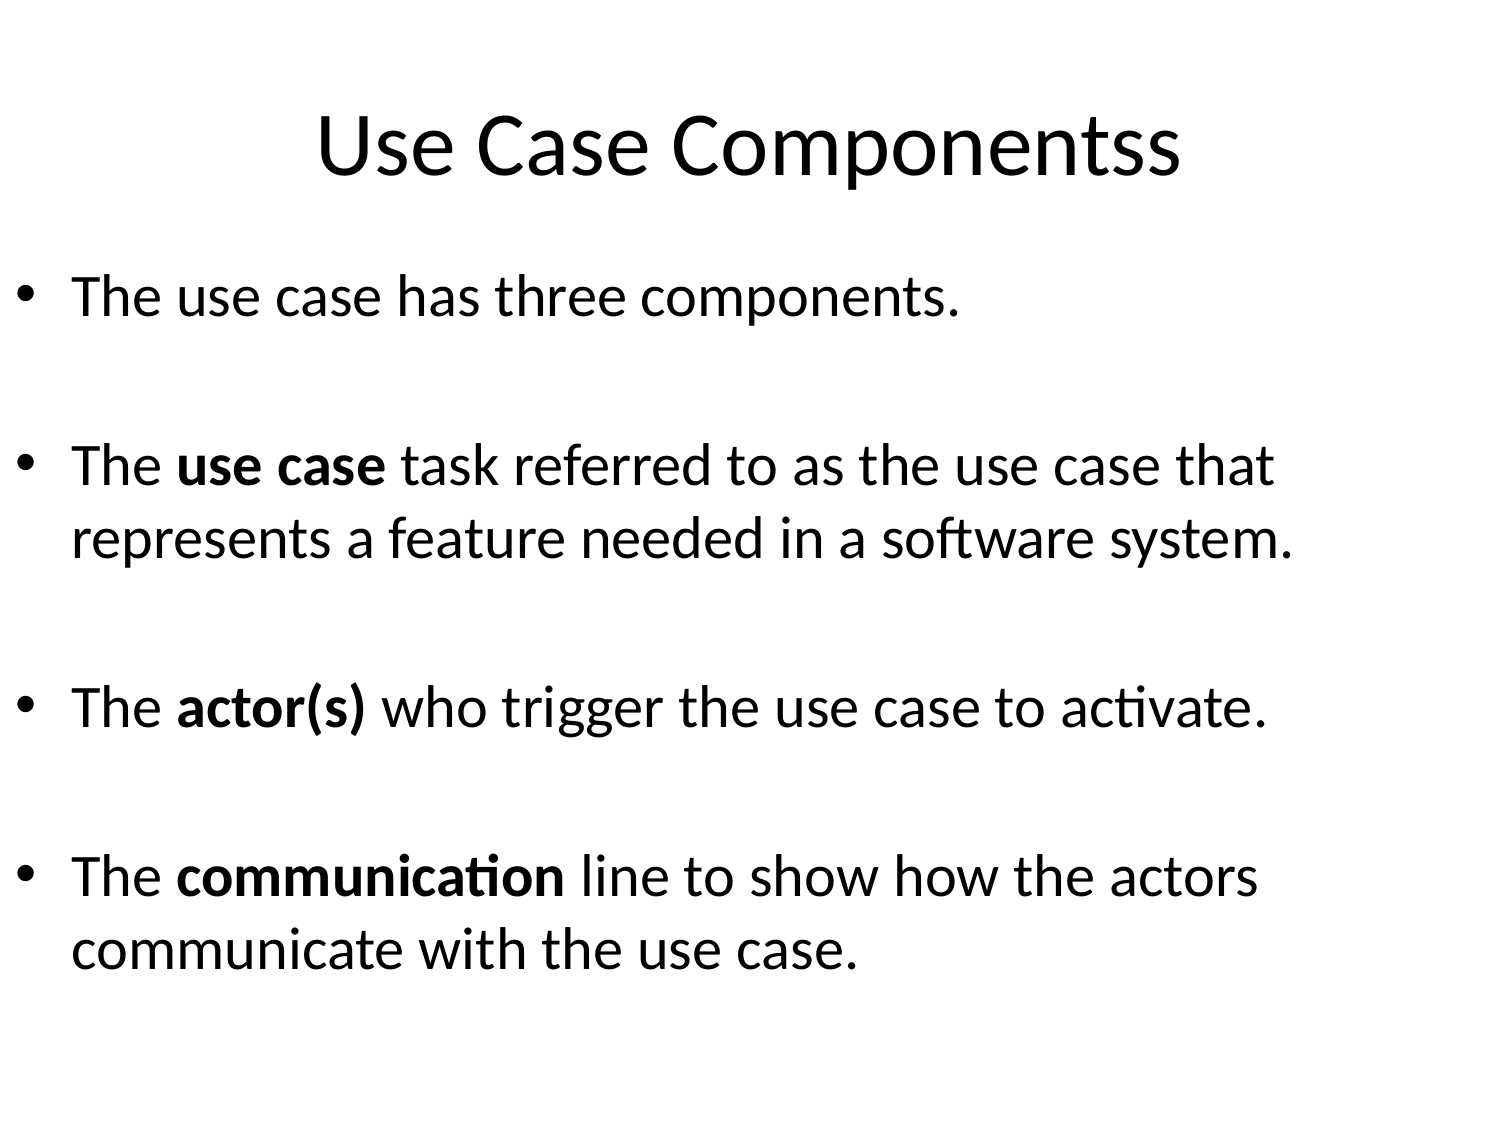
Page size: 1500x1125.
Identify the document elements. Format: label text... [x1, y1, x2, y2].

title Use Case Componentss [75, 45, 1425, 233]
list The use case has three components. The use case task referred to as the use case that represents a feature needed in a software system. The actor(s) who trigger the use case to activate. The communication line to show how the actors communicate with the use case. [0, 248, 1438, 1063]
